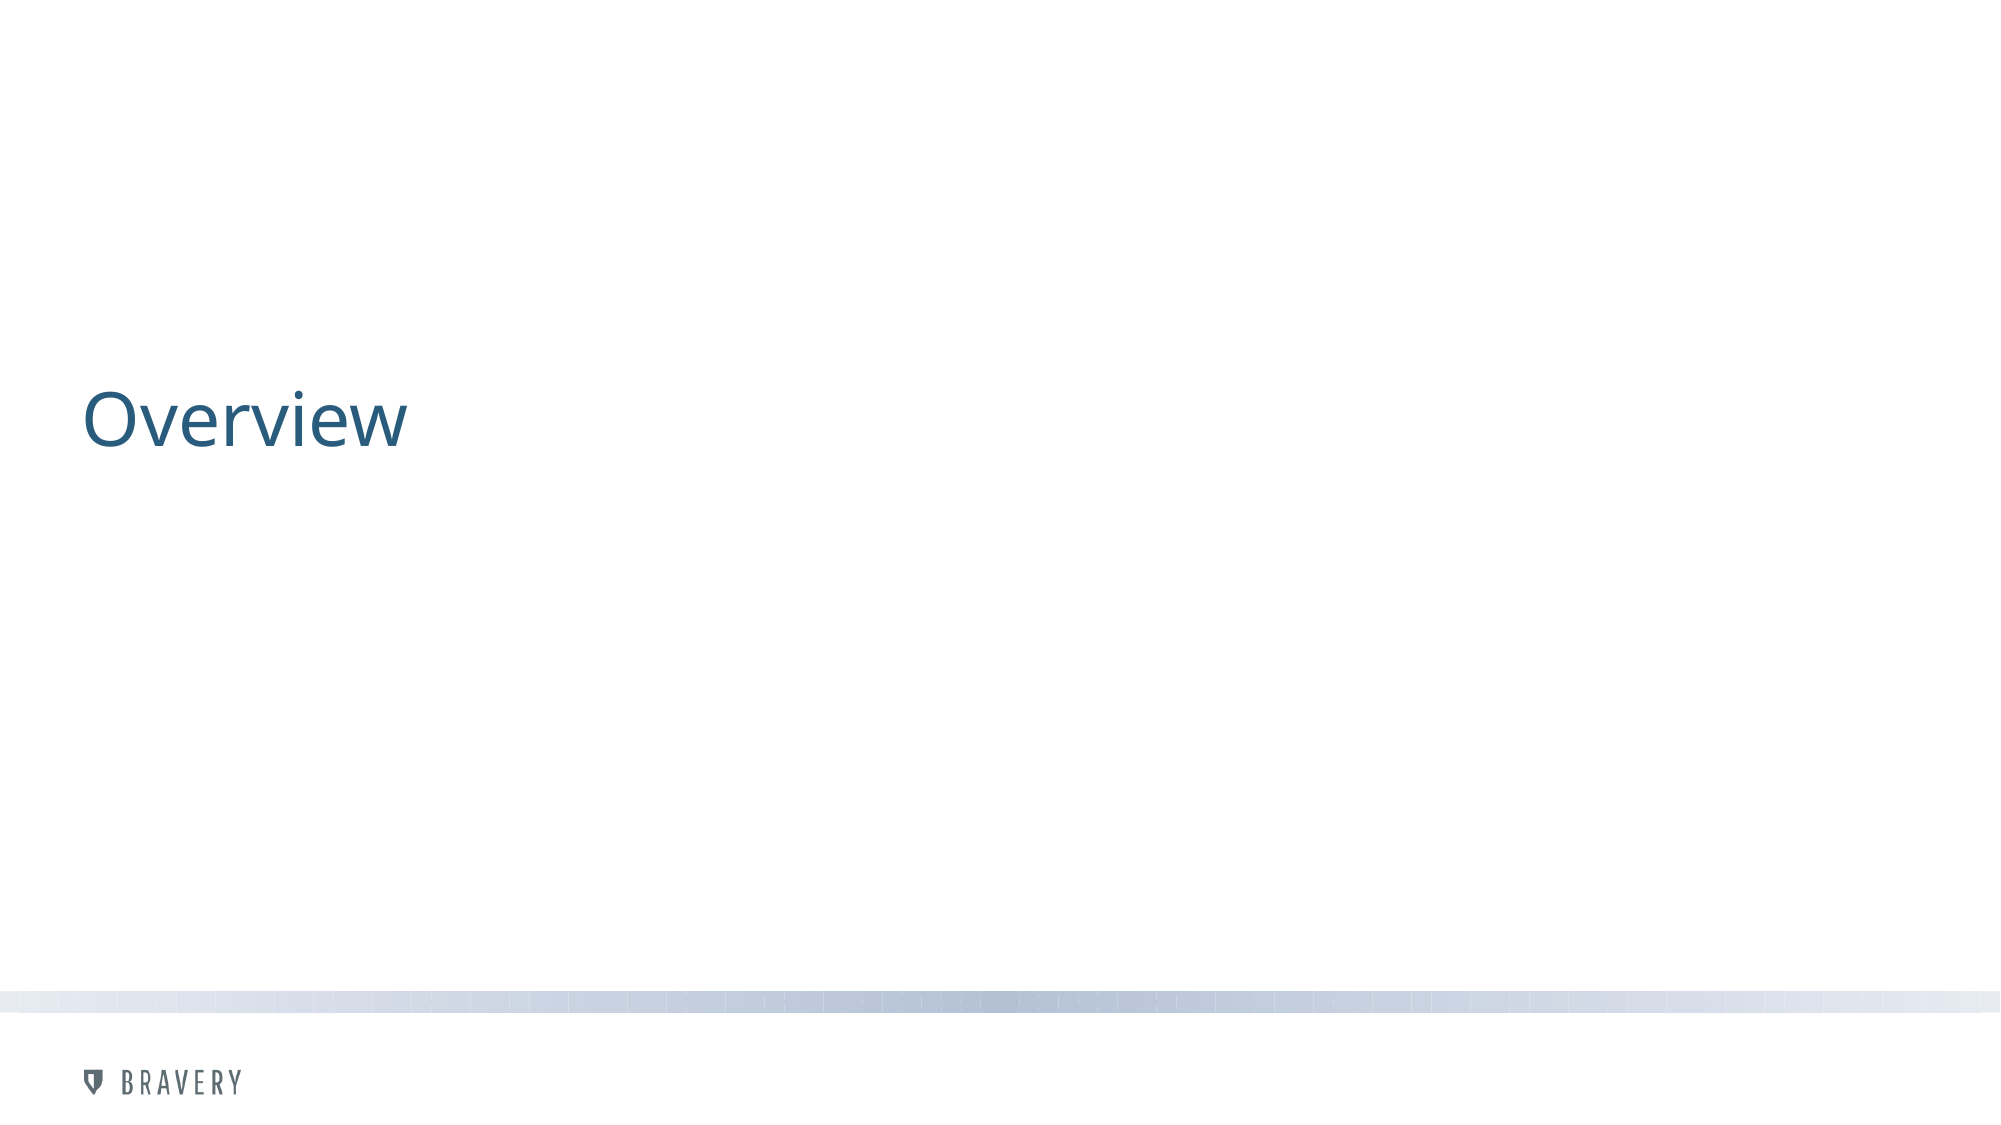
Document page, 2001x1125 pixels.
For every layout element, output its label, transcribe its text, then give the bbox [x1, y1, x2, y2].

title Overview [66, 374, 1674, 563]
picture [75, 1045, 249, 1108]
